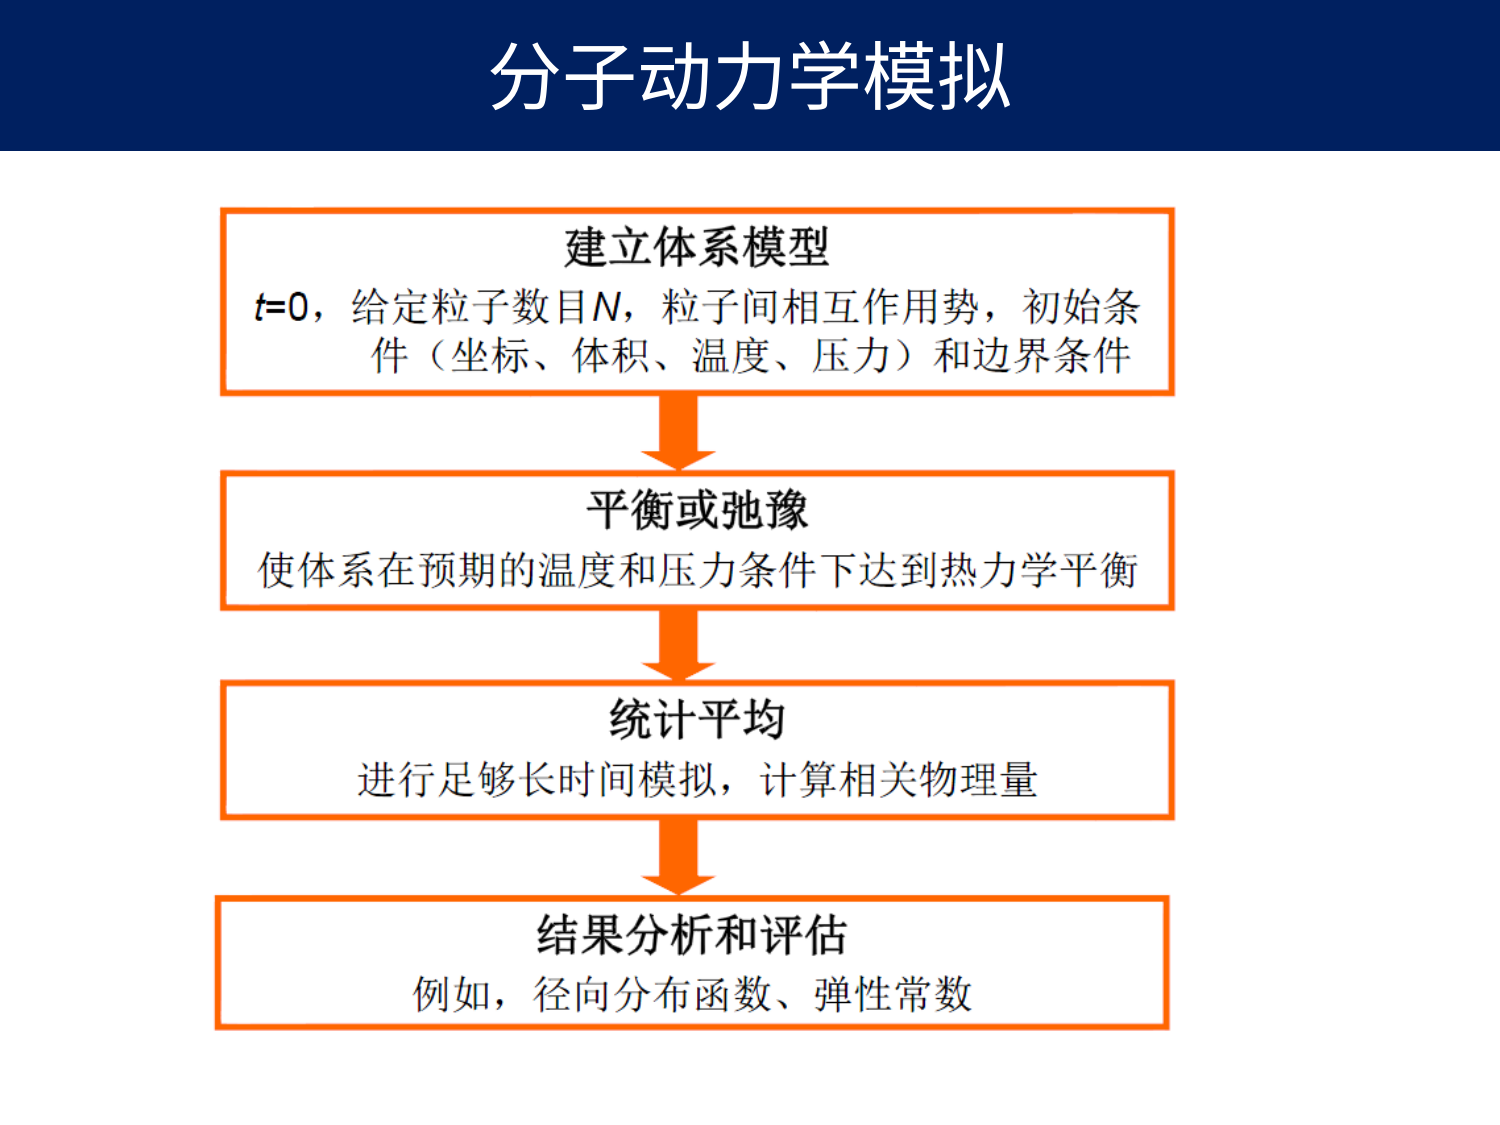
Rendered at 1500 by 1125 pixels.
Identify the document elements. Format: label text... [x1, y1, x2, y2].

text_box 分子动力学模拟 [0, 0, 1500, 151]
picture [194, 184, 1207, 1057]
